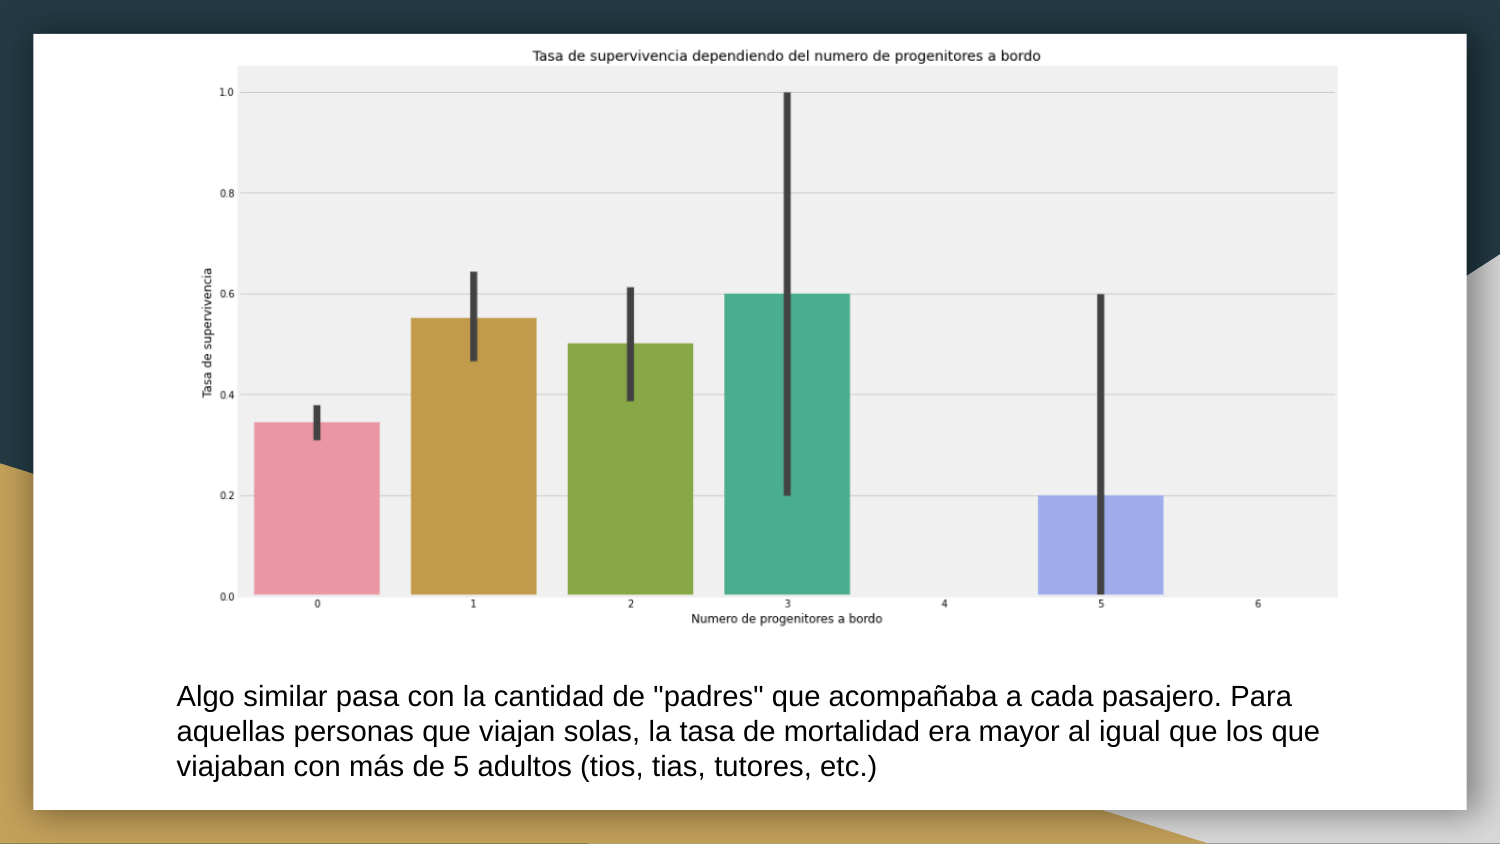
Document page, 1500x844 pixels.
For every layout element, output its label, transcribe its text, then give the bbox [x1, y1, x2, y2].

text_box Algo similar pasa con la cantidad de "padres" que acompañaba a cada pasajero. Para aquellas personas que viajan solas, la tasa de mortalidad era mayor al igual que los que viajaban con más de 5 adultos (tios, tias, tutores, etc.) [161, 662, 1373, 779]
picture [174, 37, 1351, 642]
